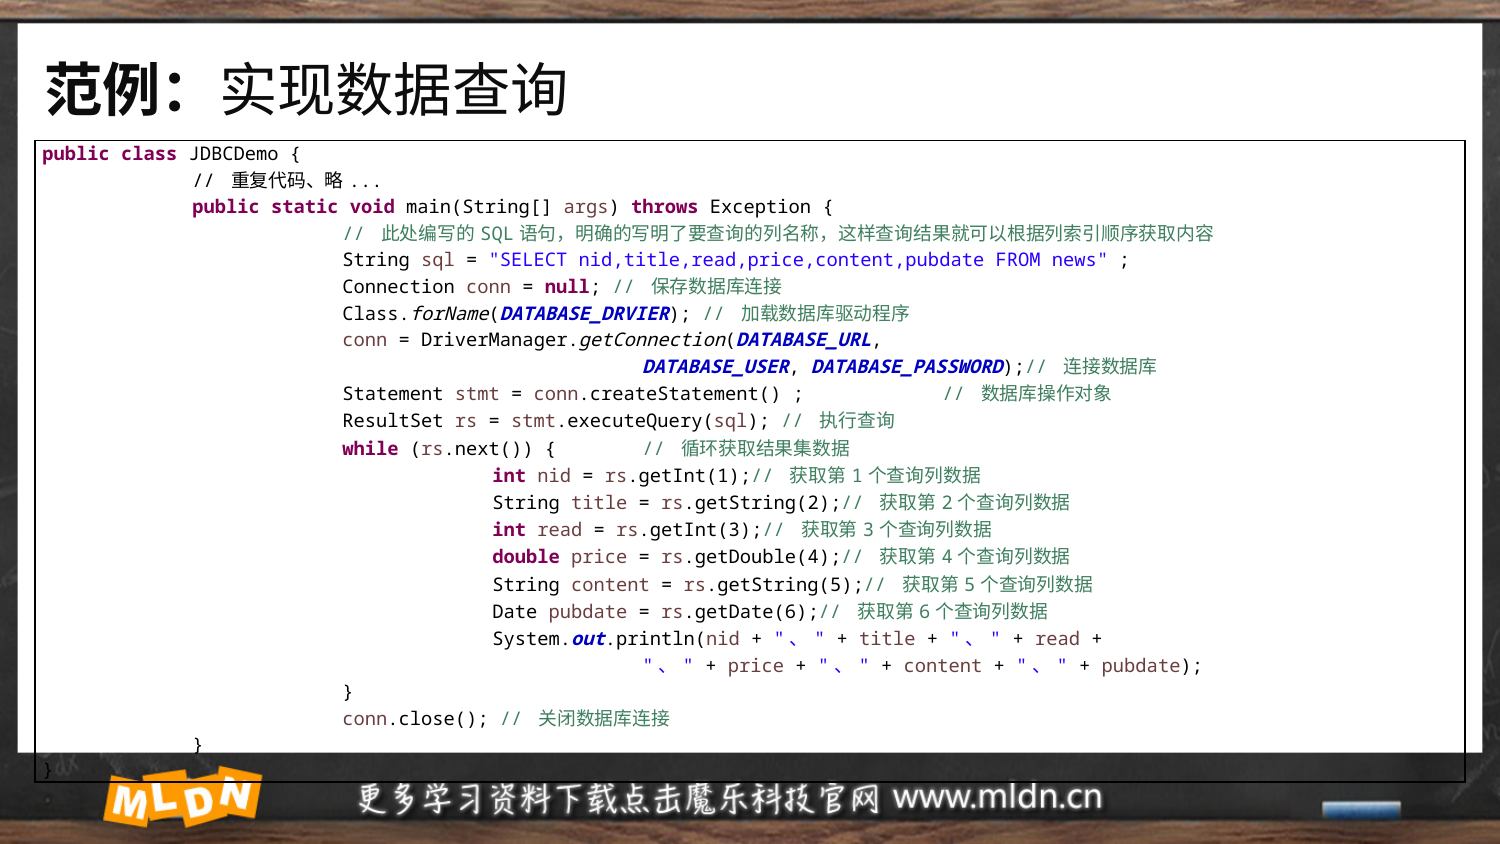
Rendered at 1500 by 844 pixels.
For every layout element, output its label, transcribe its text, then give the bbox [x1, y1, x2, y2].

title 范例：实现数据查询 [29, 34, 1471, 141]
picture [0, 0, 1500, 844]
table_header public class JDBCDemo { // 重复代码、略... public static void main(String[] args) throws Exception { // 此处编写的SQL语句，明确的写明了要查询的列名称，这样查询结果就可以根据列索引顺序获取内容 String sql = "SELECT nid,title,read,price,content,pubdate FROM news" ; Connection conn = null; // 保存数据库连接 Class.forName(DATABASE_DRVIER); // 加载数据库驱动程序 conn = DriverManager.getConnection(DATABASE_URL, DATABASE_USER, DATABASE_PASSWORD);// 连接数据库 Statement stmt = conn.createStatement() ; // 数据库操作对象 ResultSet rs = stmt.executeQuery(sql); // 执行查询 while (rs.next()) { // 循环获取结果集数据 int nid = rs.getInt(1);// 获取第1个查询列数据 String title = rs.getString(2);// 获取第2个查询列数据 int read = rs.getInt(3);// 获取第3个查询列数据 double price = rs.getDouble(4);// 获取第4个查询列数据 String content = rs.getString(5);// 获取第5个查询列数据 Date pubdate = rs.getDate(6);// 获取第6个查询列数据 System.out.println(nid + "、" + title + "、" + read + "、" + price + "、" + content + "、" + pubdate); } conn.close(); // 关闭数据库连接 } } [36, 141, 1464, 781]
